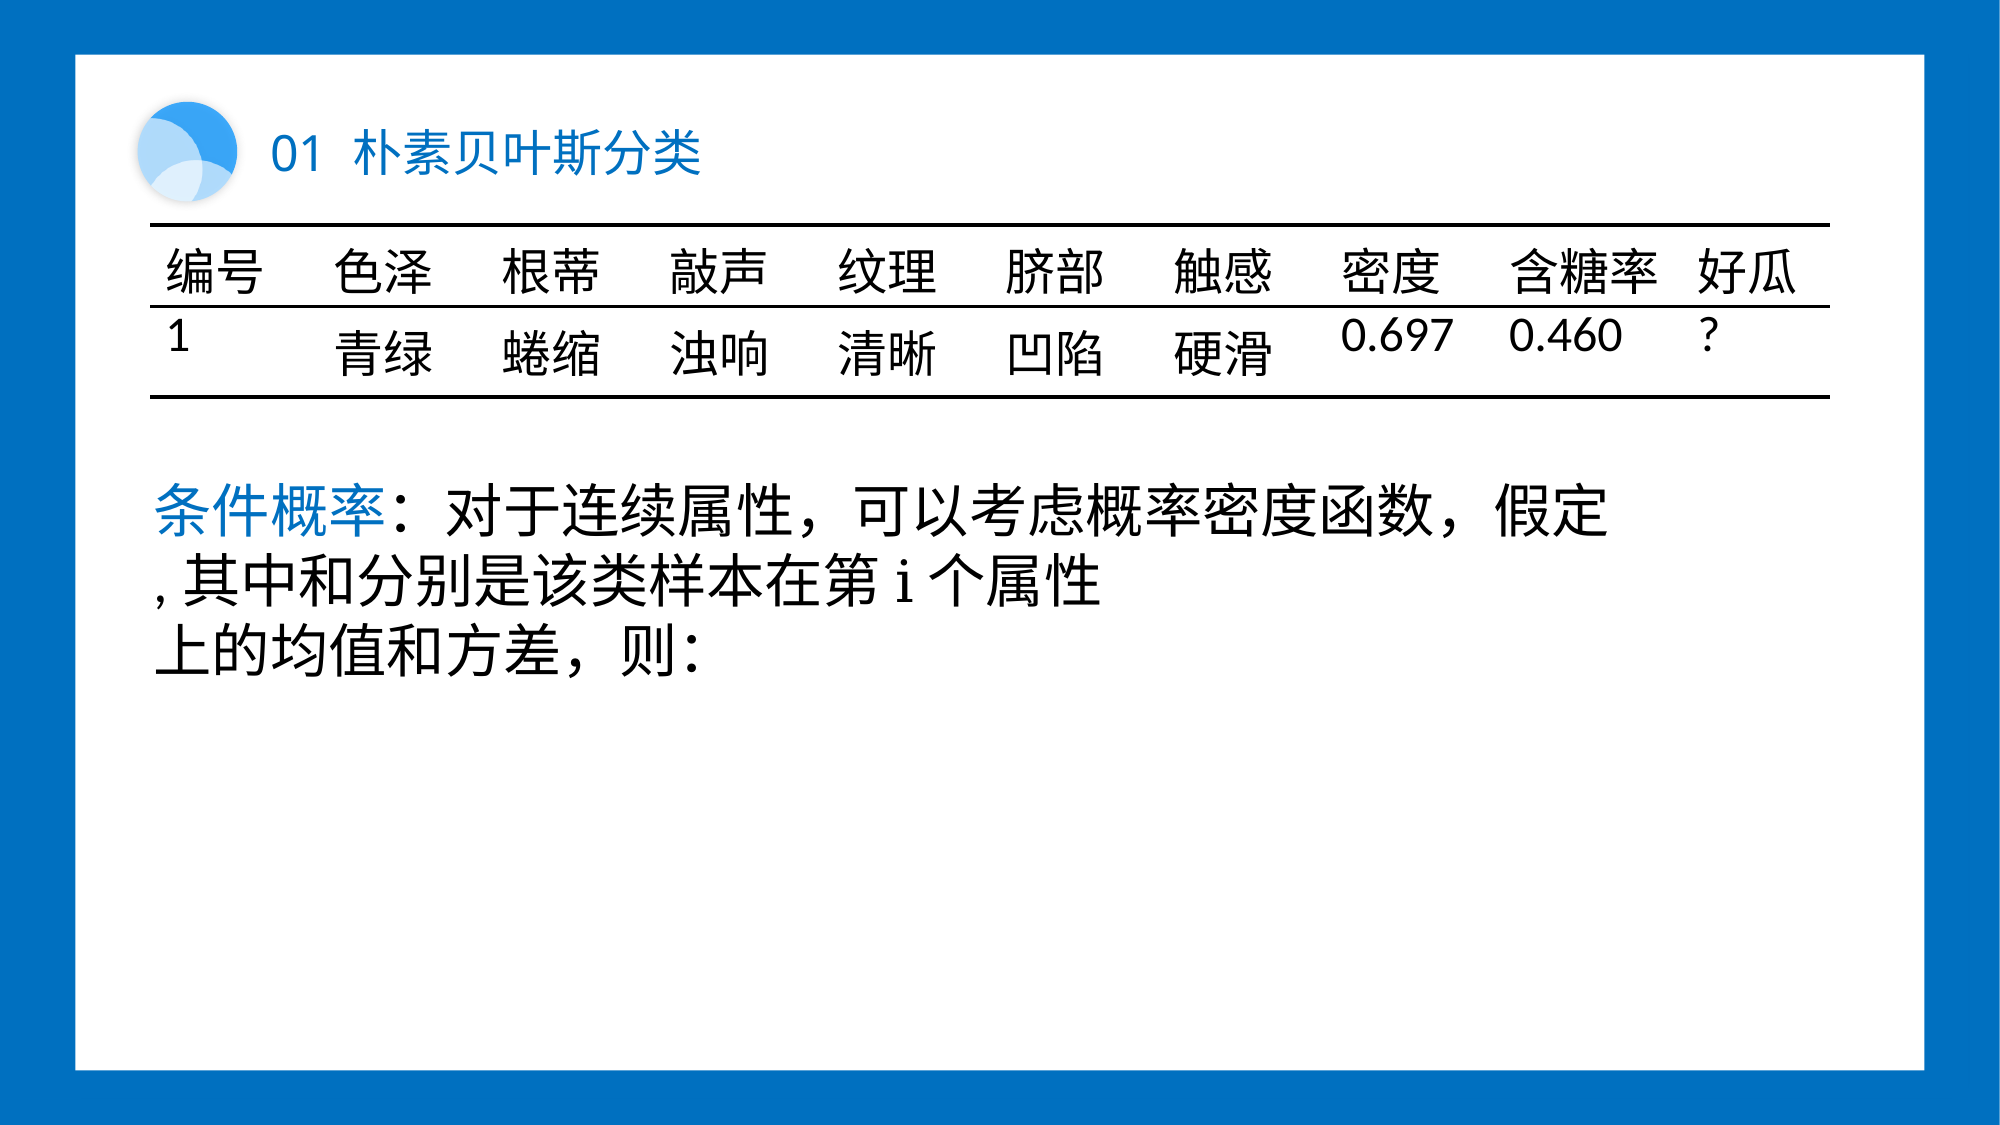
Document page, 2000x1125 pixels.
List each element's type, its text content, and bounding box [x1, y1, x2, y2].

table_header 触感 [1158, 227, 1326, 305]
table_header 含糖率 [1494, 227, 1683, 305]
table_header 纹理 [822, 227, 990, 305]
table_header 编号 [150, 227, 318, 305]
table_cell 0.697 [1326, 308, 1494, 395]
text_box [73, 52, 1926, 1072]
table_cell 凹陷 [990, 308, 1158, 395]
table_cell 蜷缩 [486, 308, 654, 395]
table_cell 0.460 [1494, 308, 1683, 395]
table_cell 青绿 [318, 308, 486, 395]
table_cell 清晰 [822, 308, 990, 395]
table_header 好瓜 [1683, 227, 1830, 305]
table_cell 1 [150, 308, 318, 395]
table_header 色泽 [318, 227, 486, 305]
table_header 敲声 [654, 227, 822, 305]
table_header 密度 [1326, 227, 1494, 305]
table_header 脐部 [990, 227, 1158, 305]
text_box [137, 101, 873, 202]
table_cell 硬滑 [1158, 308, 1326, 395]
table_cell 浊响 [654, 308, 822, 395]
table_cell ? [1683, 308, 1830, 395]
table_header 根蒂 [486, 227, 654, 305]
